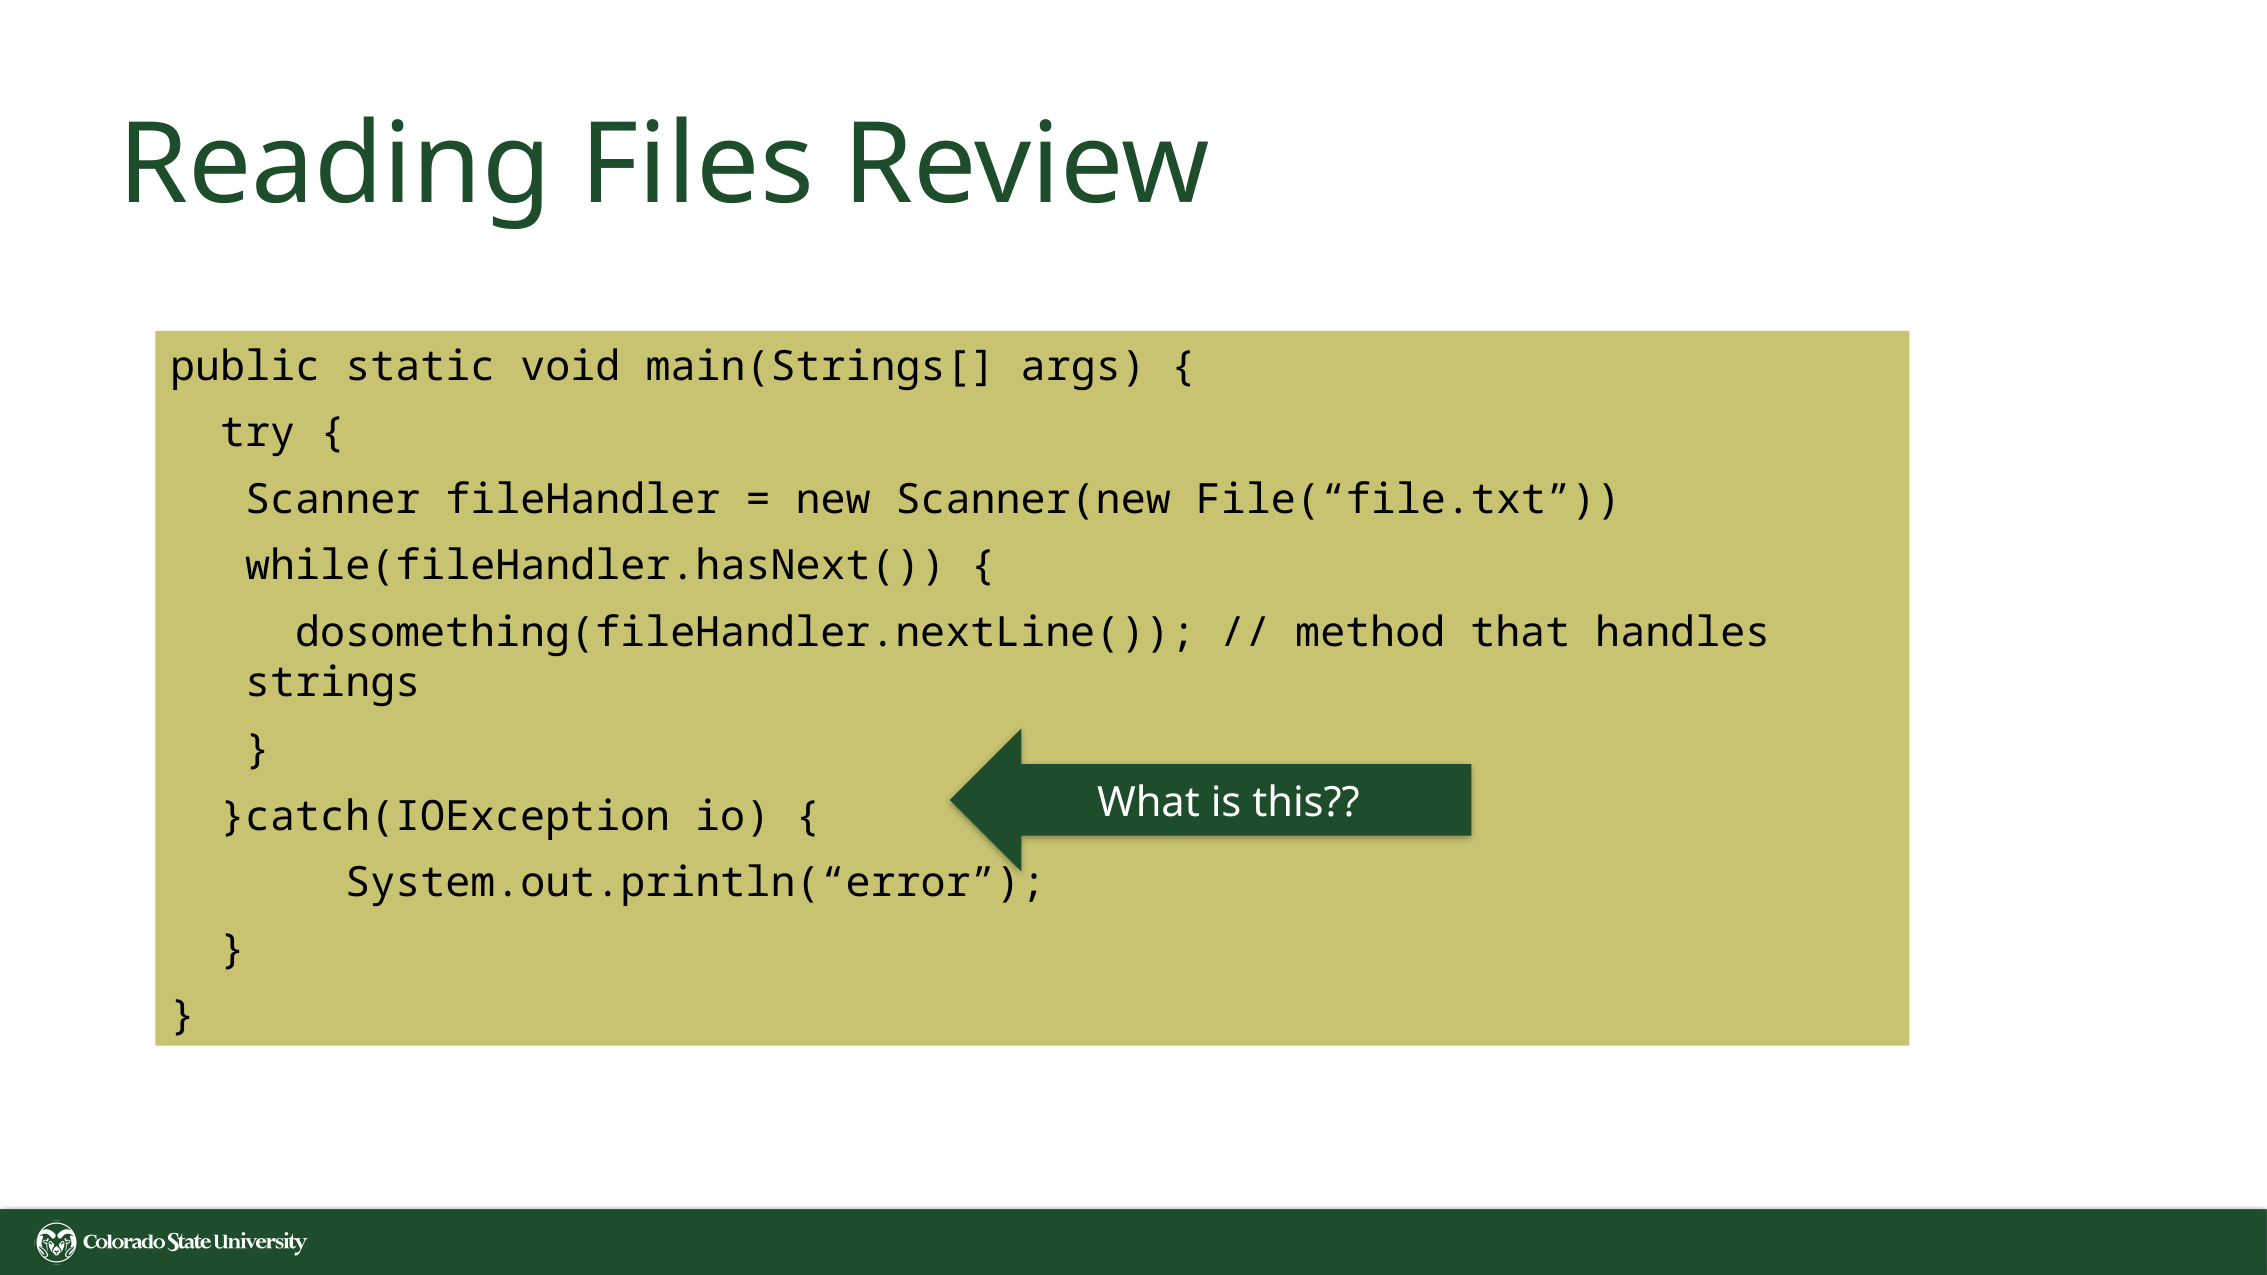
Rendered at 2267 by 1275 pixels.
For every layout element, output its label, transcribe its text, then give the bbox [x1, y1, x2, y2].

text_box public static void main(Strings[] args) { try { Scanner fileHandler = new Scanner(new File(“file.txt”)) while(fileHandler.hasNext()) { dosomething(fileHandler.nextLine()); // method that handles strings } }catch(IOException io) { System.out.println(“error”); } } [155, 330, 1910, 1046]
title Reading Files Review [103, 73, 2164, 241]
picture [24, 1209, 319, 1275]
text_box What is this?? [949, 727, 1473, 873]
